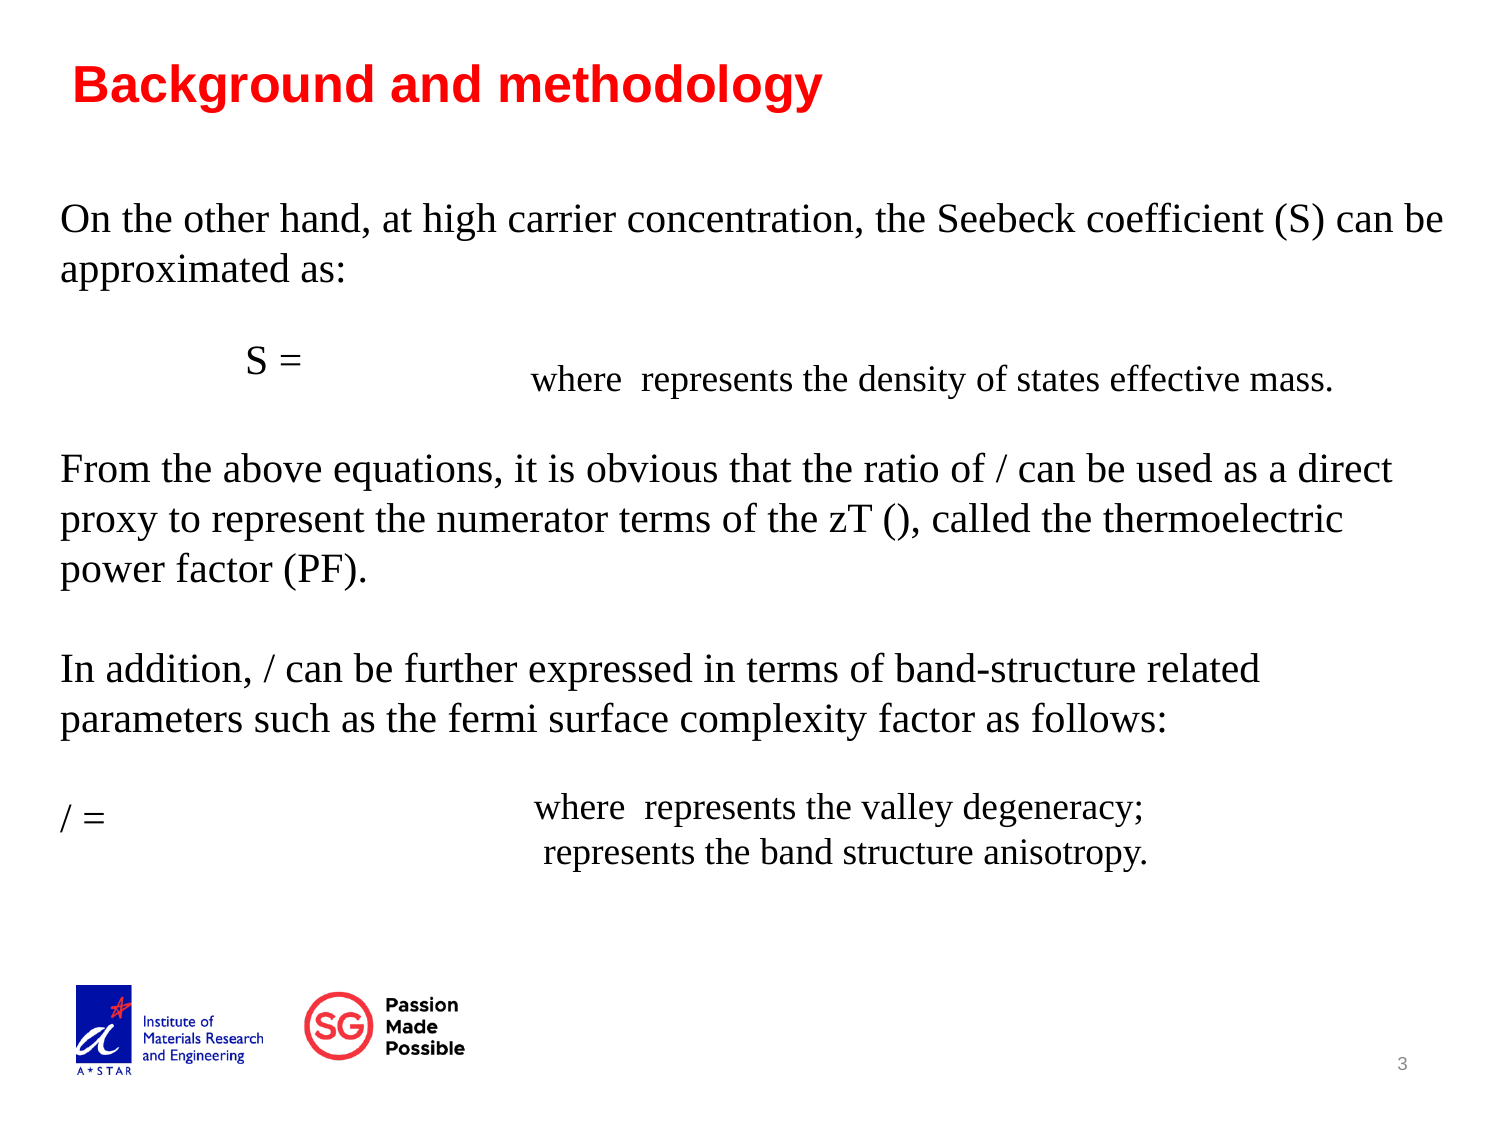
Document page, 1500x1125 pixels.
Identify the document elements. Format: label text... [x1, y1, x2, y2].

picture [76, 985, 263, 1075]
title Background and methodology [57, 42, 1408, 185]
picture [283, 960, 485, 1091]
